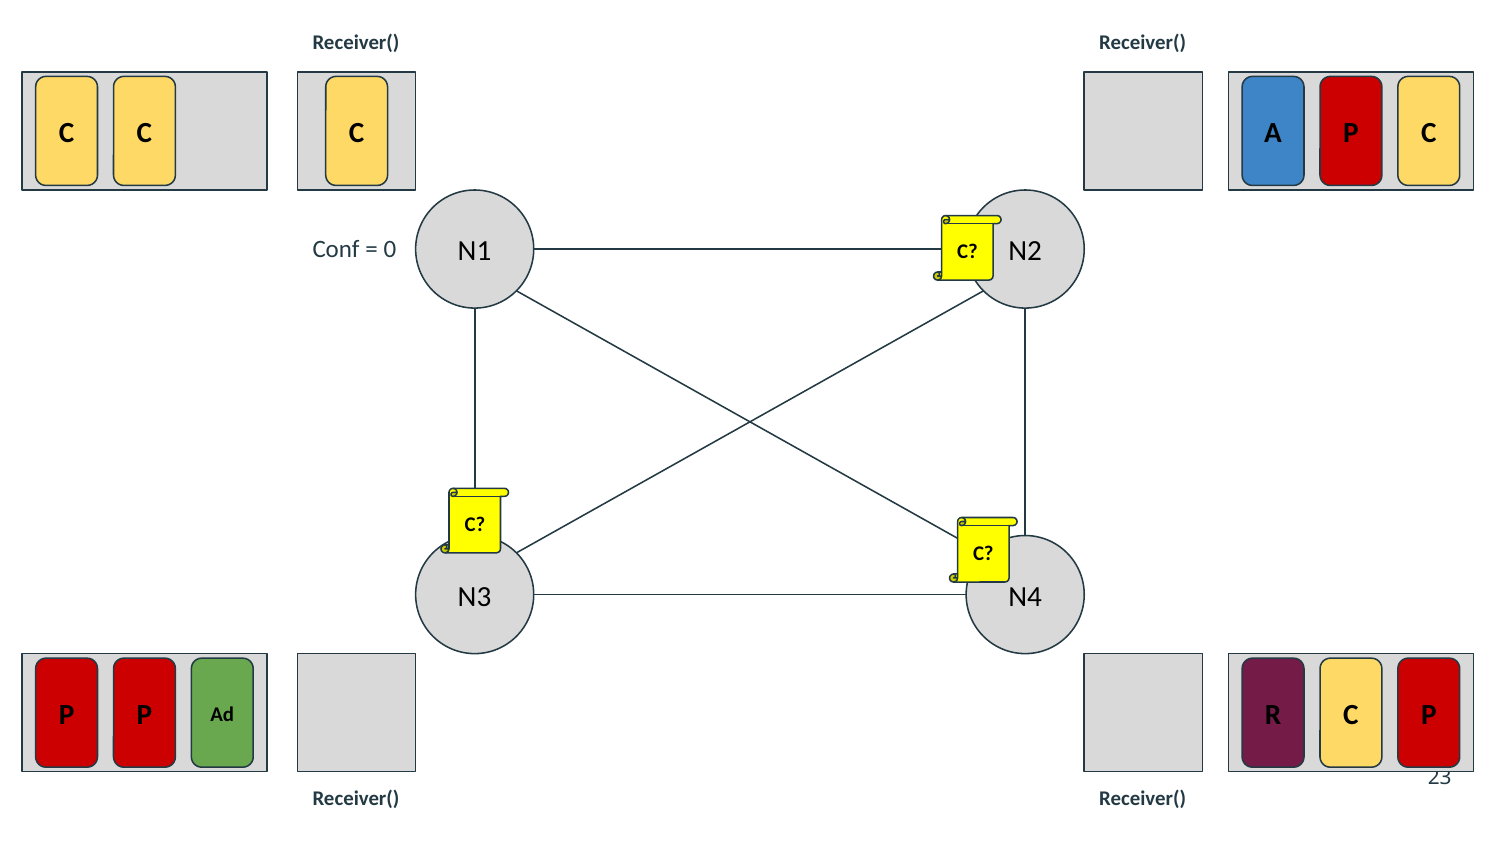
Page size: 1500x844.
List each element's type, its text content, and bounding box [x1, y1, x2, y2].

text_box A [1242, 76, 1304, 186]
text_box P [1320, 76, 1382, 186]
text_box [1084, 71, 1203, 190]
text_box [1228, 653, 1474, 772]
text_box [297, 653, 416, 771]
text_box P [113, 658, 176, 768]
text_box [1084, 653, 1203, 771]
text_box C [35, 76, 98, 186]
text_box N1 [416, 189, 534, 309]
text_box C? [440, 488, 509, 553]
text_box N2 [933, 273, 941, 280]
text_box P [1397, 658, 1460, 768]
text_box [21, 71, 267, 190]
text_box C? [949, 517, 1018, 583]
slide_number ‹#› [1376, 772, 1467, 810]
text_box C [1397, 76, 1460, 186]
text_box N2 [975, 189, 1085, 309]
text_box C [1320, 658, 1382, 768]
text_box C [325, 76, 388, 186]
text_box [516, 290, 984, 554]
text_box Receiver() [297, 16, 416, 67]
text_box P [35, 658, 98, 768]
text_box [297, 71, 416, 190]
text_box Receiver() [297, 771, 416, 822]
text_box Conf = 0 [297, 217, 416, 278]
text_box Receiver() [1084, 771, 1203, 822]
text_box N4 [966, 535, 1085, 654]
text_box [21, 653, 267, 772]
text_box Receiver() [1084, 16, 1203, 67]
text_box C [113, 76, 176, 186]
text_box N3 [415, 541, 534, 654]
text_box Ad [191, 658, 254, 768]
text_box C? [933, 215, 1002, 281]
text_box [1228, 71, 1474, 190]
text_box N3 [949, 575, 957, 582]
text_box R [1242, 658, 1304, 768]
